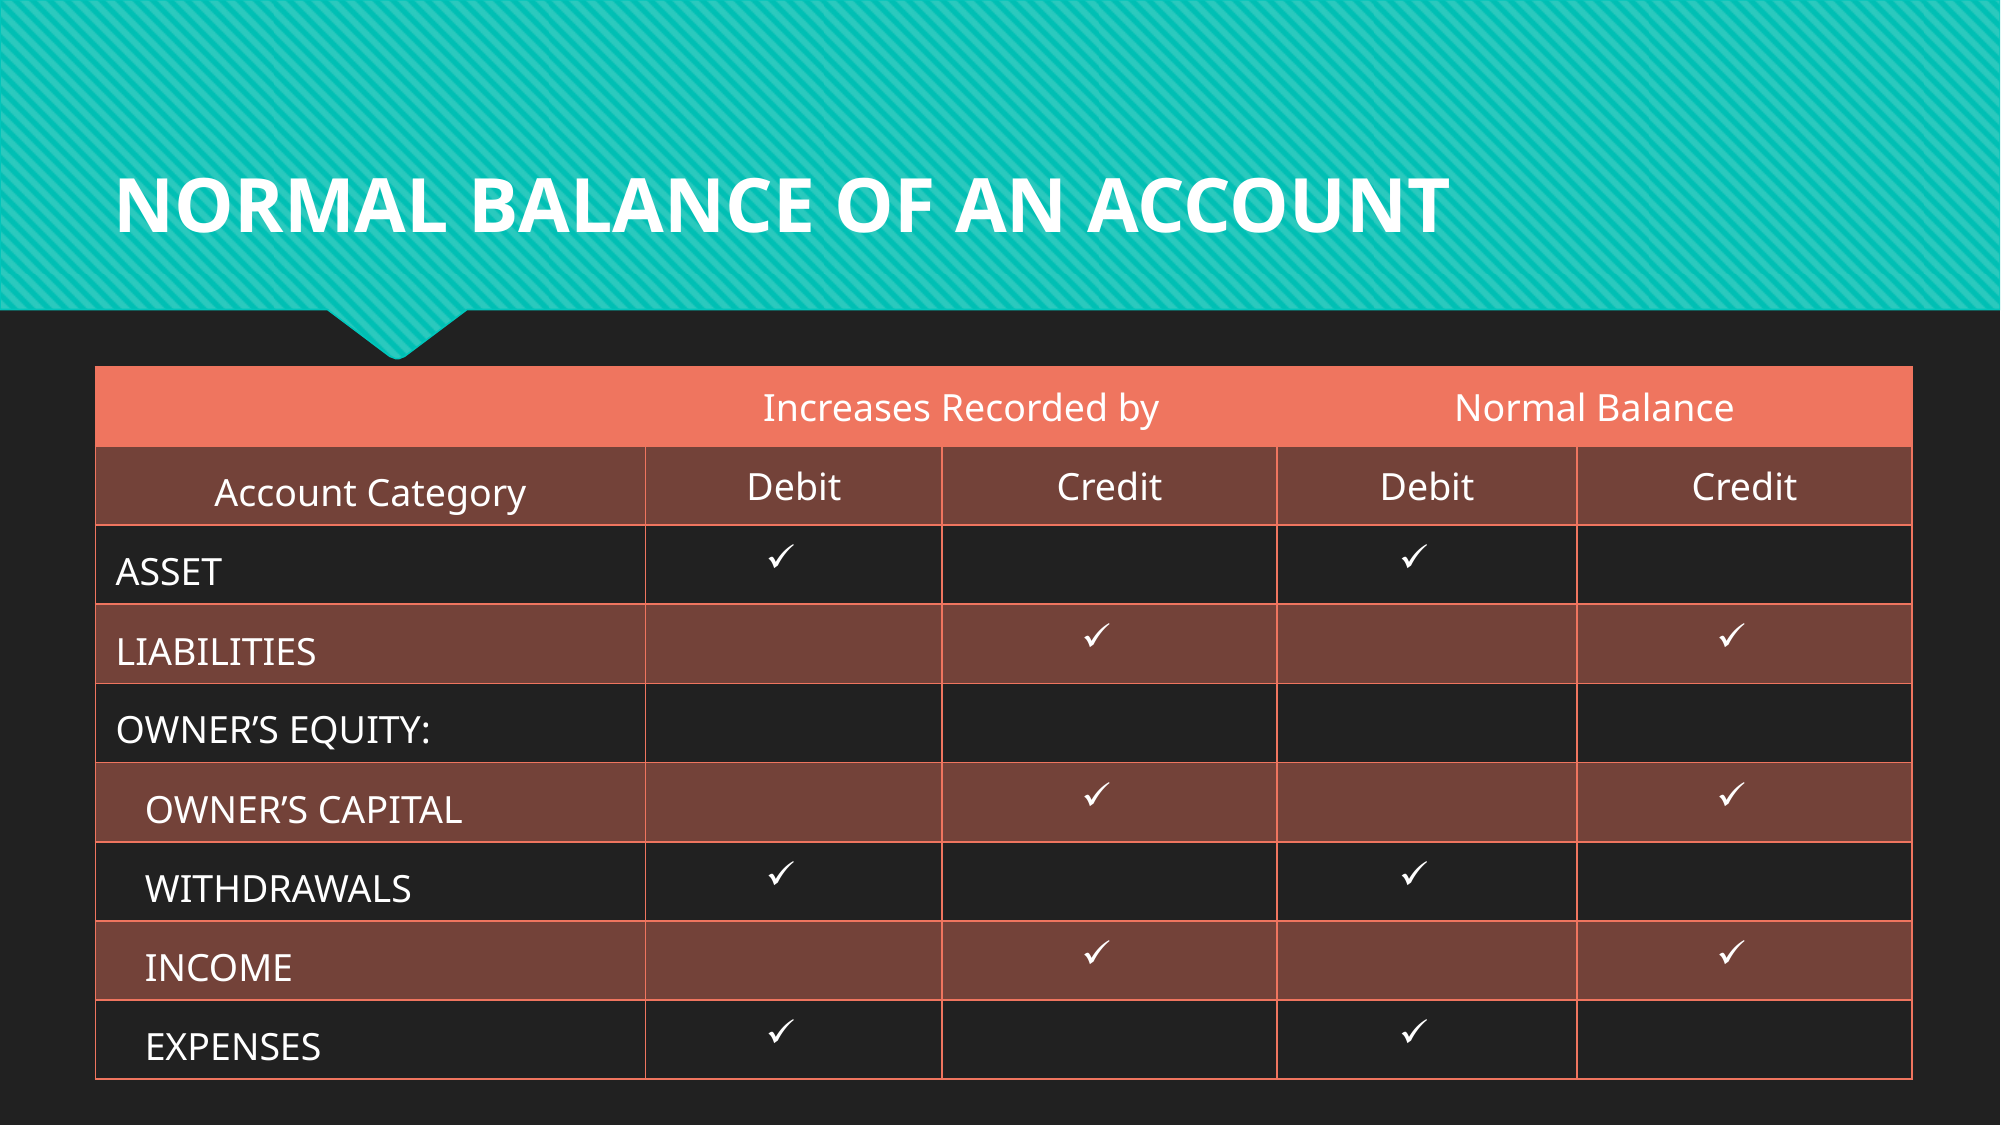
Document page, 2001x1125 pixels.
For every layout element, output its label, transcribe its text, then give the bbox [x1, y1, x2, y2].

table_cell [646, 922, 941, 999]
table_cell [646, 1001, 941, 1078]
text_box NORMAL BALANCE OF AN ACCOUNT [99, 149, 1467, 255]
table_cell [646, 684, 941, 762]
table_cell [1578, 922, 1911, 999]
table_cell [646, 843, 941, 920]
table_cell [1278, 922, 1576, 999]
table_cell [1578, 1001, 1911, 1078]
table_cell EXPENSES [96, 1001, 645, 1078]
table_cell [943, 684, 1276, 762]
table_cell [646, 526, 941, 603]
table_cell ASSET [96, 526, 645, 603]
table_cell Credit [943, 447, 1276, 524]
table_cell [943, 843, 1276, 920]
table_cell [1578, 526, 1911, 603]
table_cell [1278, 763, 1576, 841]
table_header Increases Recorded by [646, 368, 1276, 445]
table_cell Account Category [96, 447, 645, 524]
table_cell [943, 605, 1276, 683]
table_cell [1278, 526, 1576, 603]
table_cell Debit [1278, 447, 1576, 524]
table_cell WITHDRAWALS [96, 843, 645, 920]
table_cell OWNER’S CAPITAL [96, 763, 645, 841]
table_cell [943, 922, 1276, 999]
table_cell [1278, 843, 1576, 920]
table_header [96, 368, 645, 445]
table_cell [1278, 605, 1576, 683]
table_header Normal Balance [1278, 368, 1911, 445]
table_cell [943, 1001, 1276, 1078]
table_cell LIABILITIES [96, 605, 645, 683]
table_cell OWNER’S EQUITY: [96, 684, 645, 762]
table_cell [1578, 843, 1911, 920]
table_cell Credit [1578, 447, 1911, 524]
table_cell [943, 763, 1276, 841]
table_cell Debit [646, 447, 941, 524]
table_cell [1278, 1001, 1576, 1078]
table_cell [1278, 684, 1576, 762]
table_cell [1578, 763, 1911, 841]
table_cell [1578, 605, 1911, 683]
table_cell [646, 605, 941, 683]
table_cell INCOME [96, 922, 645, 999]
table_cell [646, 763, 941, 841]
table_cell [1578, 684, 1911, 762]
table_cell [943, 526, 1276, 603]
